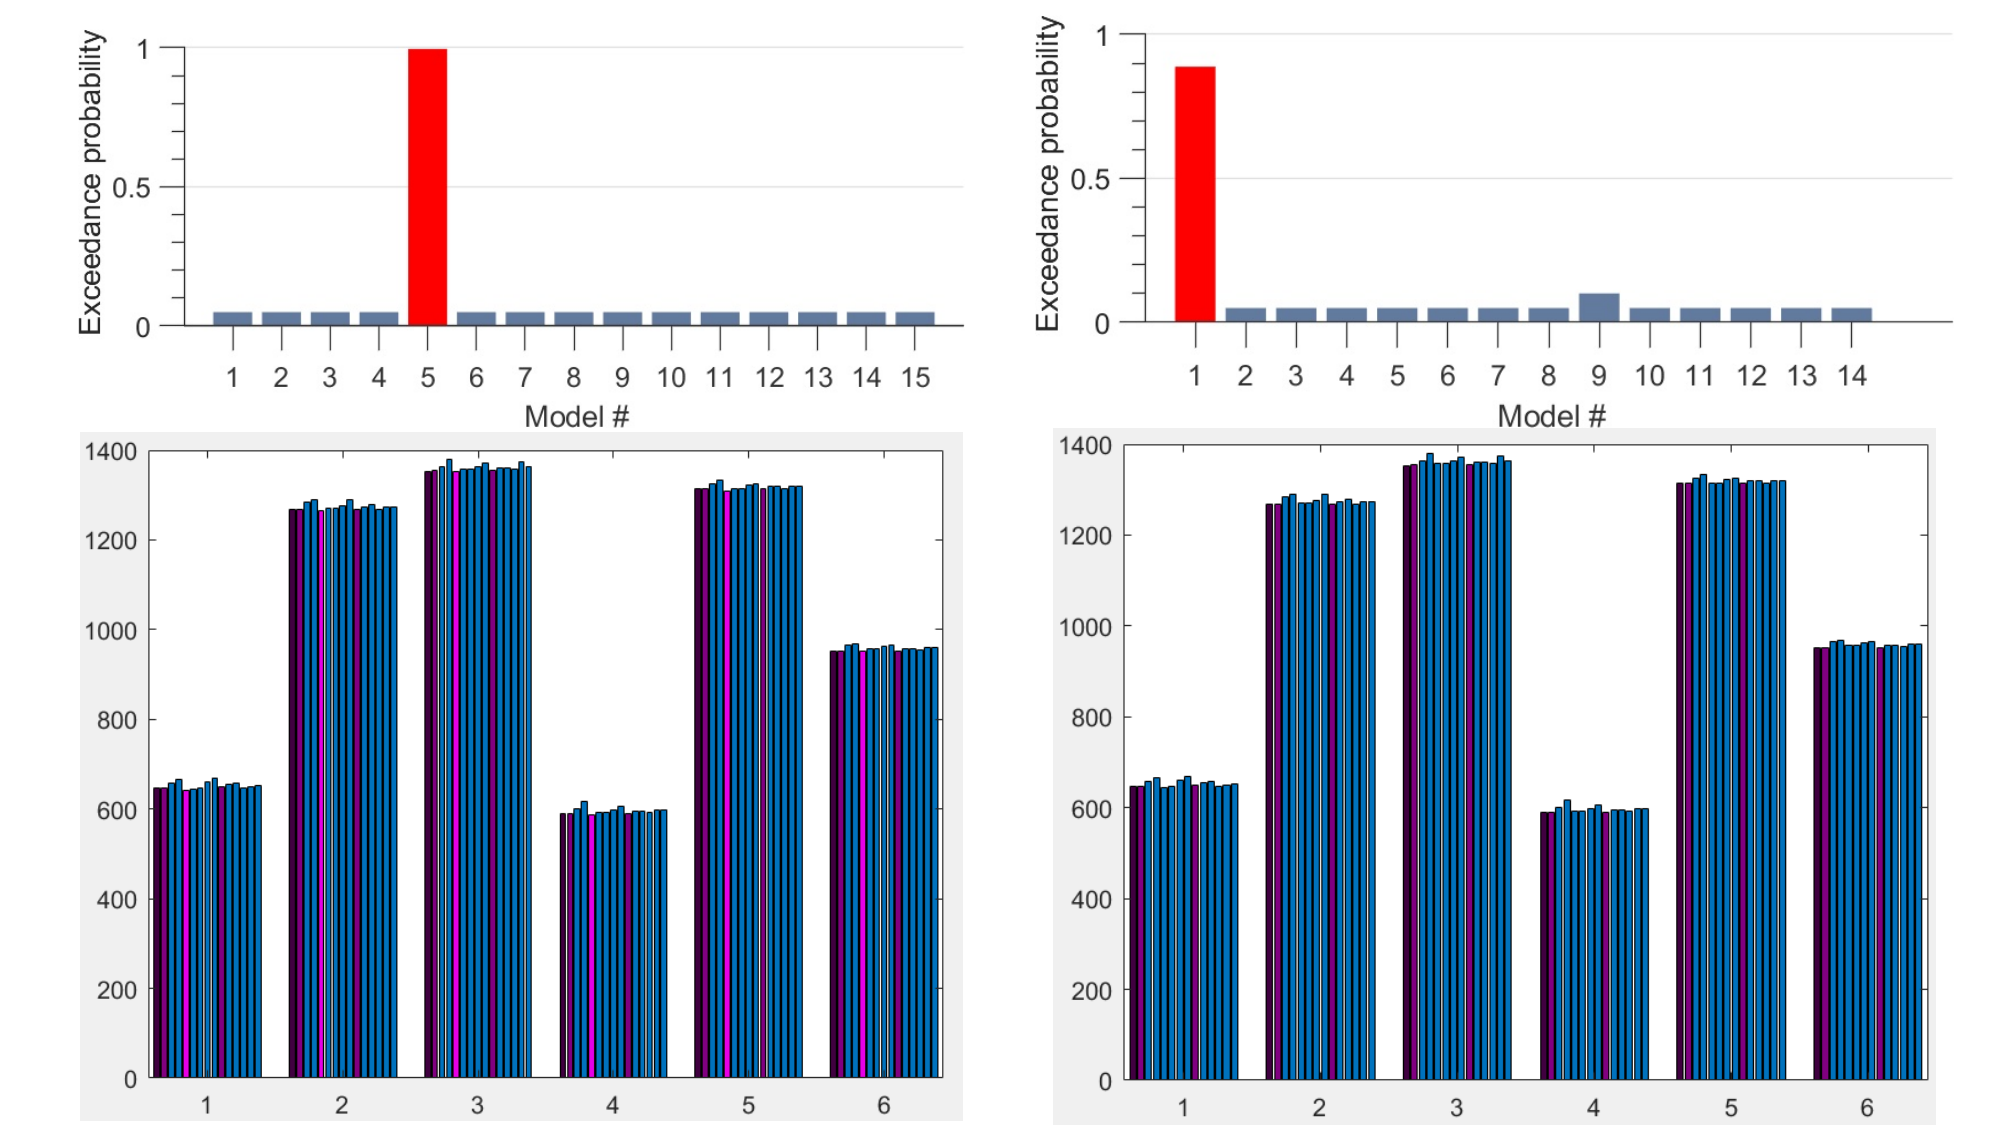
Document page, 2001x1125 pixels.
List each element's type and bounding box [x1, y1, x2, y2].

picture [1035, 15, 1954, 1125]
picture [78, 29, 965, 428]
picture [80, 432, 963, 1121]
